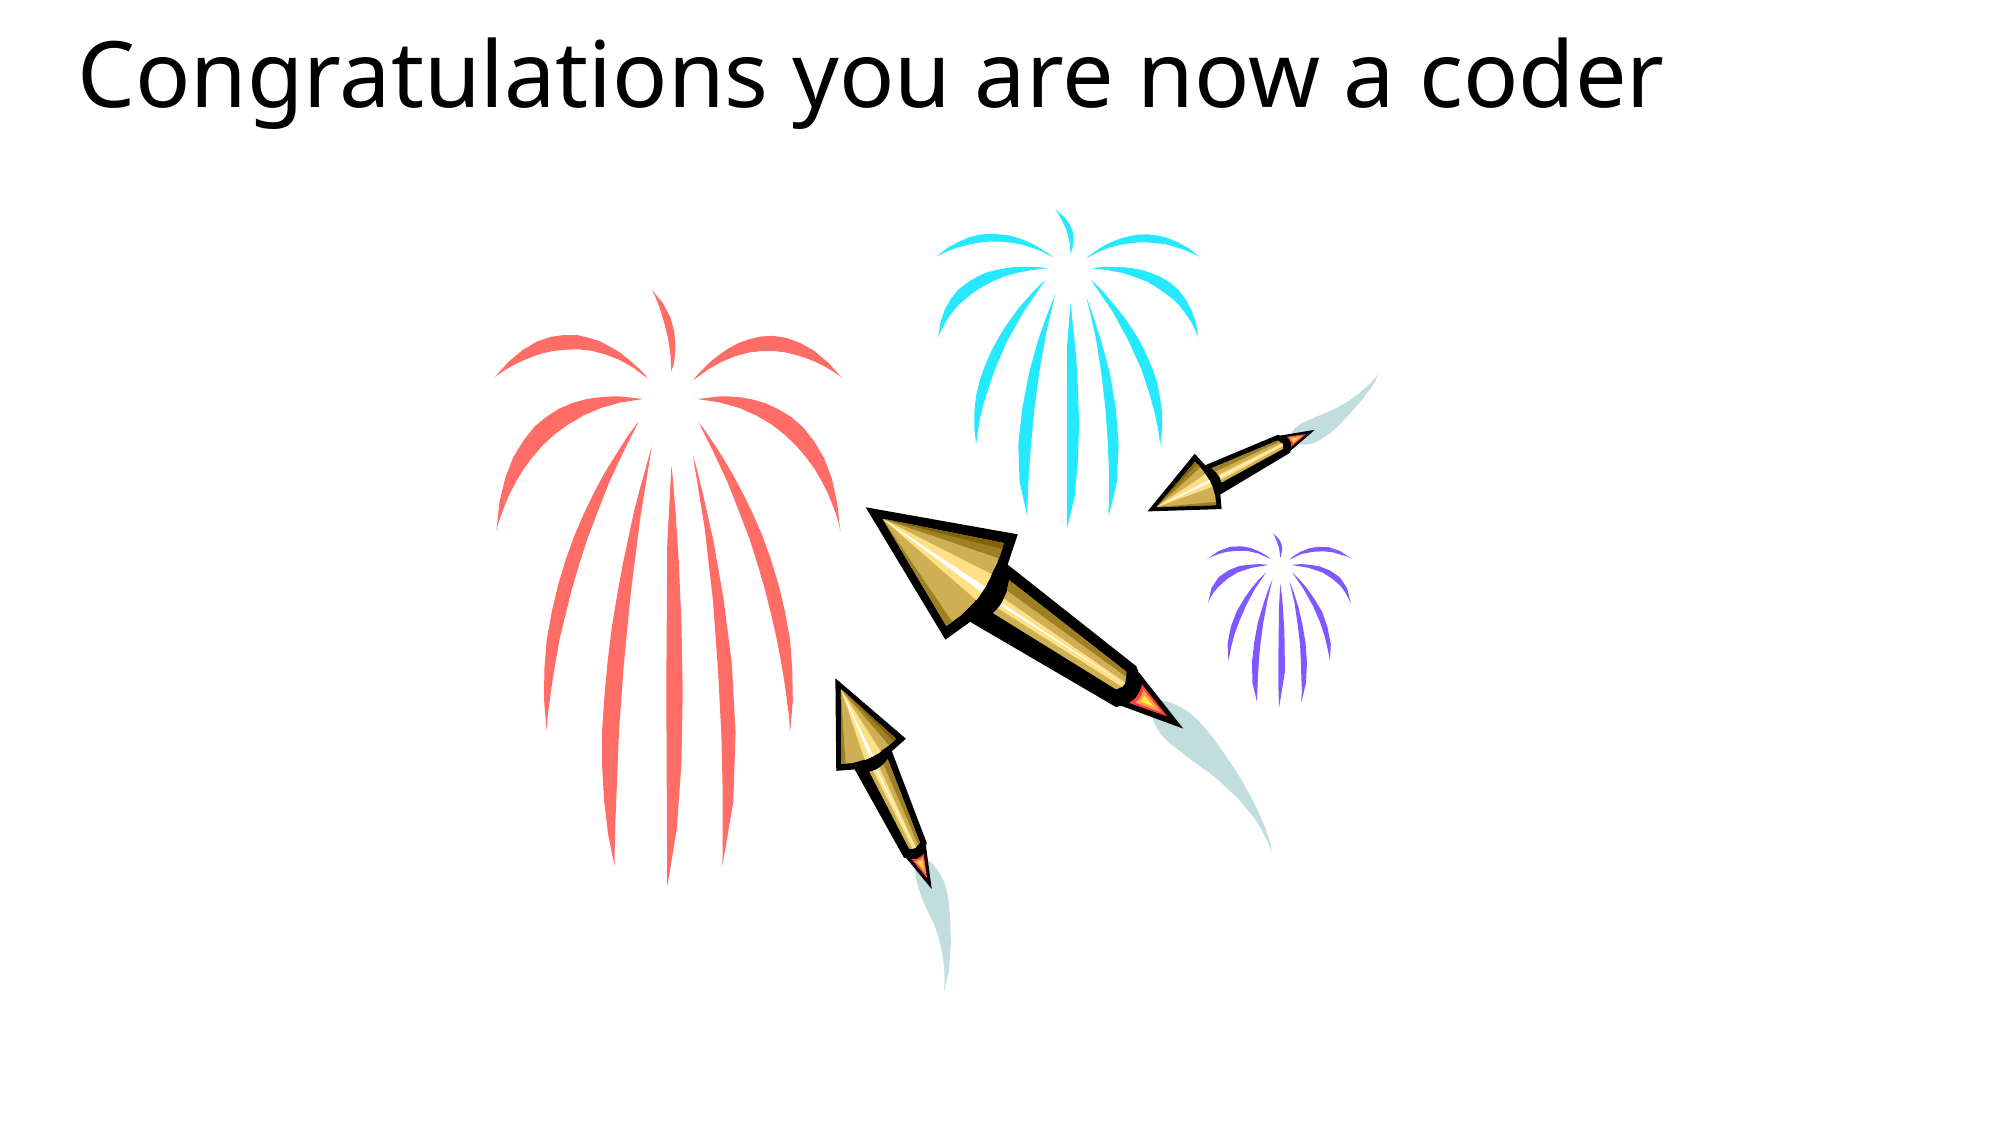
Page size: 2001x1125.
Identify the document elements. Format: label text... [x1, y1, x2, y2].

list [493, 204, 1379, 992]
title Congratulations you are now a coder [62, 29, 1953, 205]
